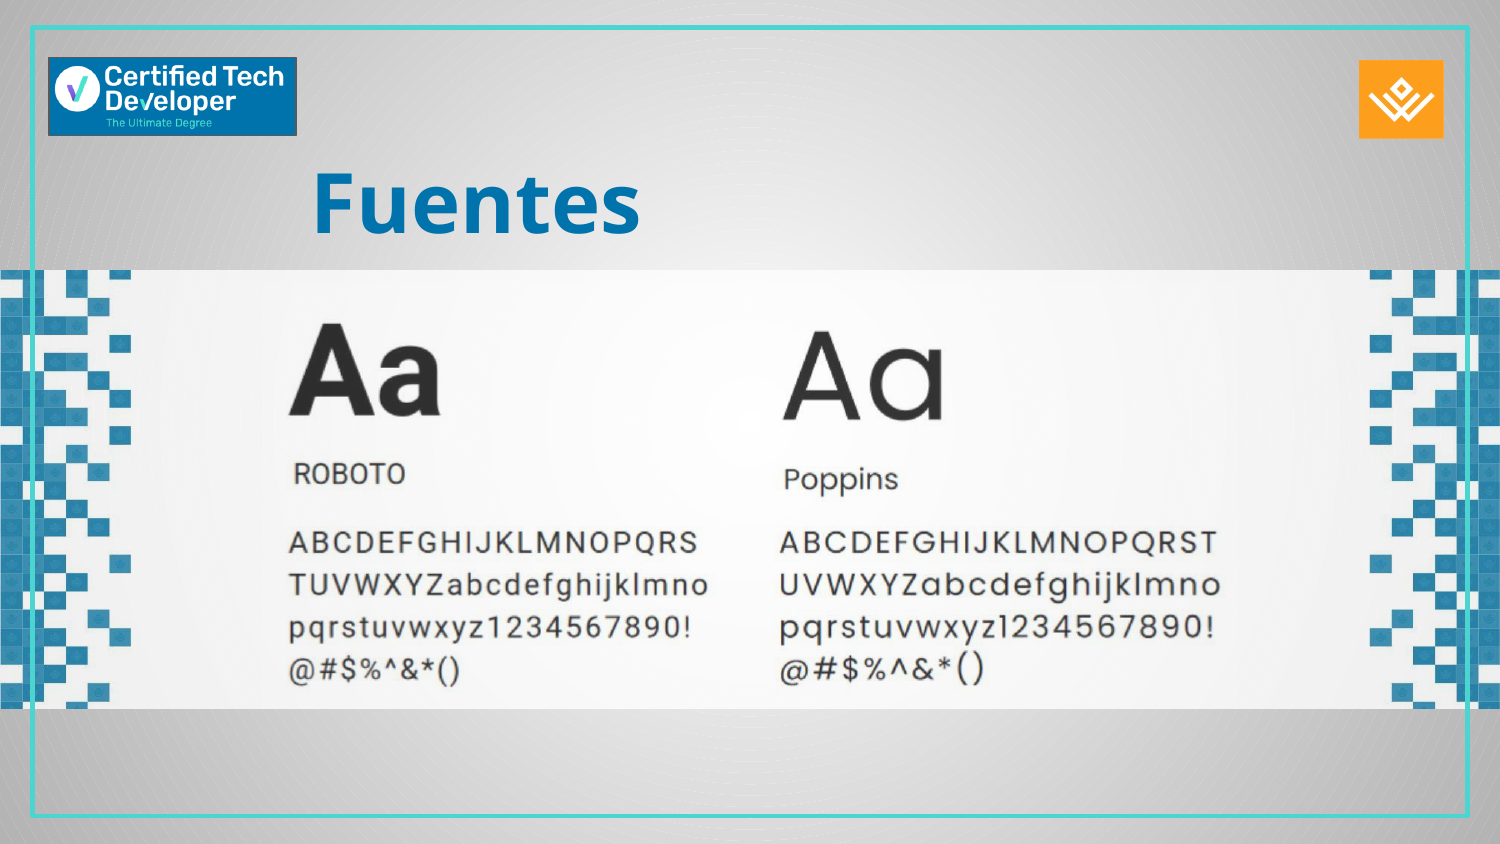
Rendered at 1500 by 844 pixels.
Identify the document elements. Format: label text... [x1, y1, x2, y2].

picture [0, 269, 1500, 709]
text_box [48, 57, 297, 136]
text_box Fuentes [295, 135, 1107, 268]
text_box [32, 27, 1468, 268]
picture [1359, 60, 1444, 140]
text_box [32, 717, 1468, 816]
